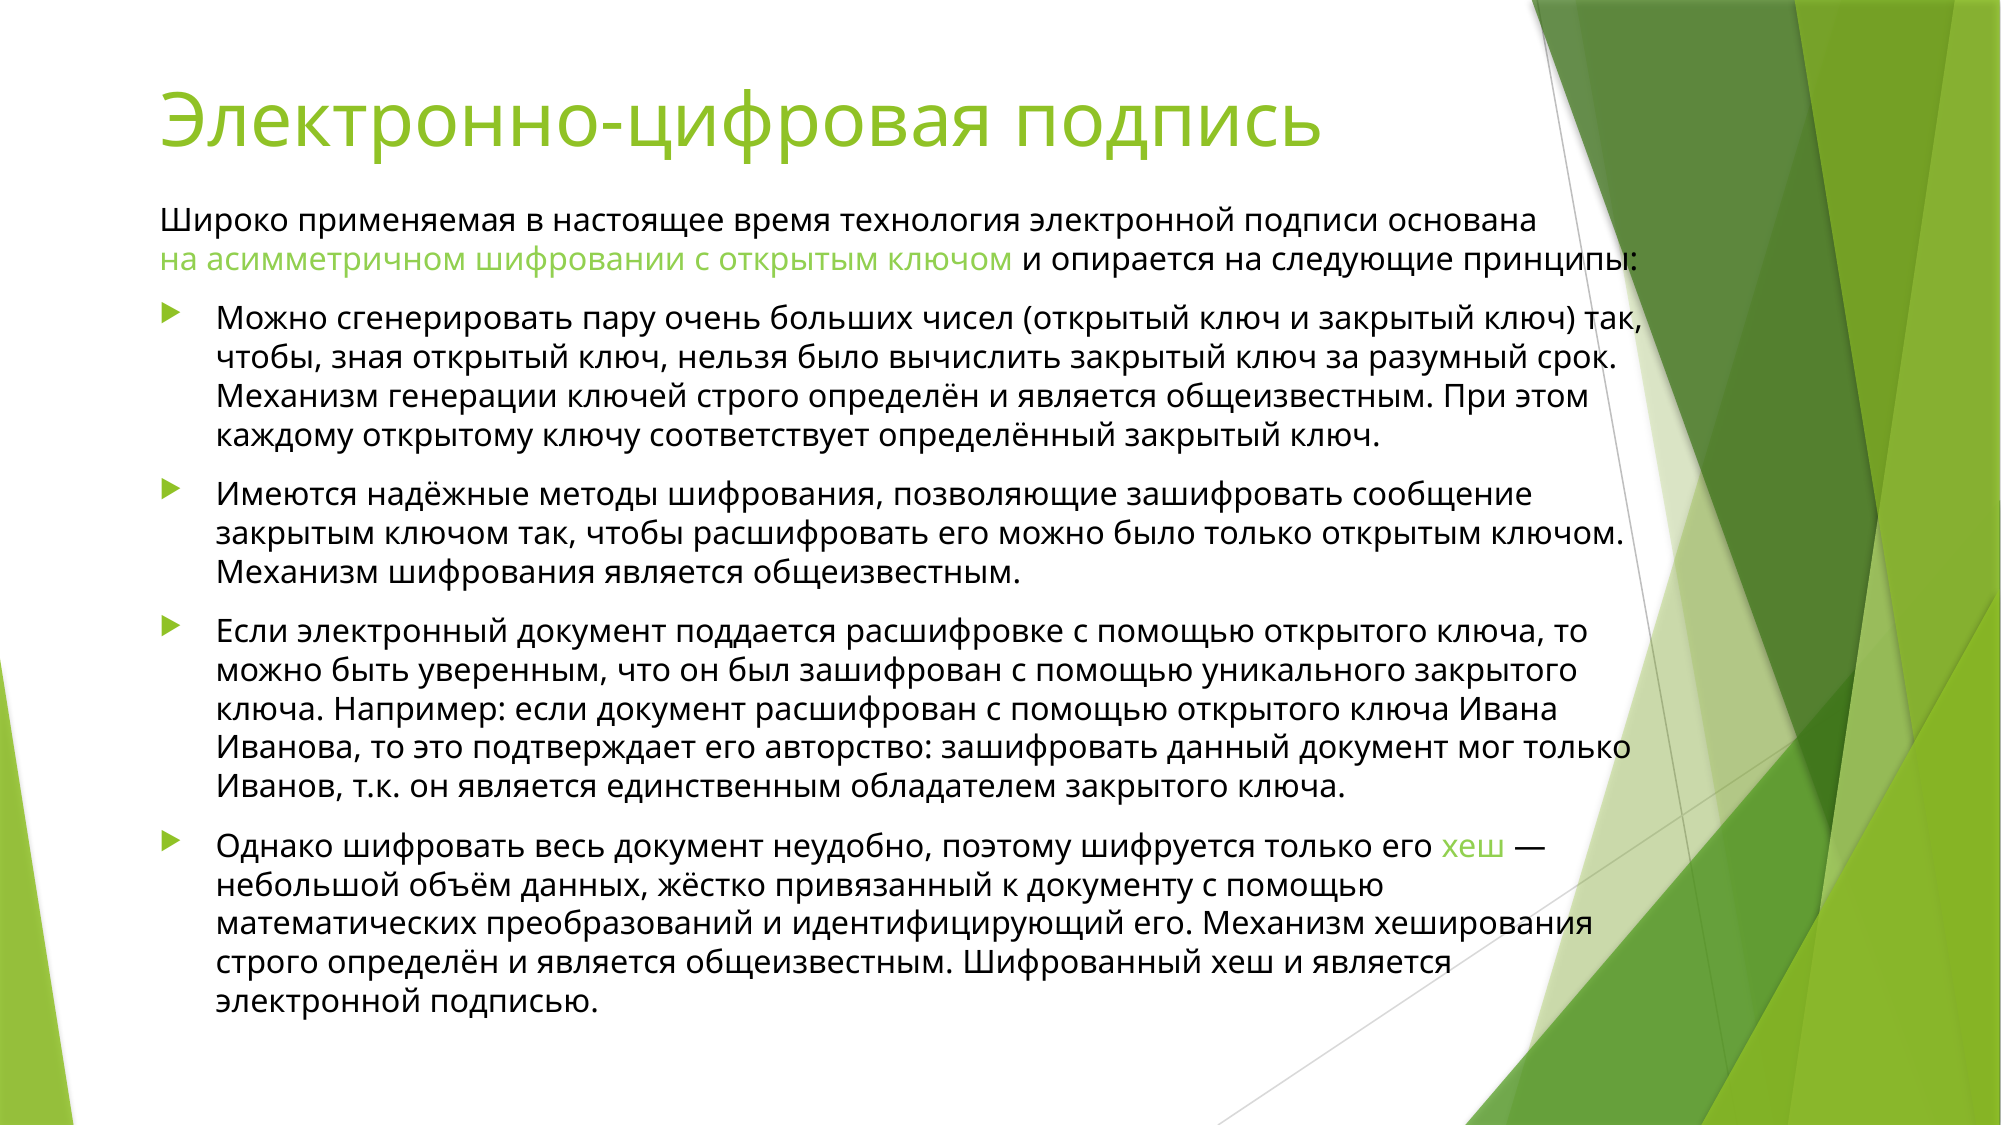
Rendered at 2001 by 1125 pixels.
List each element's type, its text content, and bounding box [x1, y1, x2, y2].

title Электронно-цифровая подпись [145, 64, 1637, 178]
list Широко применяемая в настоящее время технология электронной подписи основана на асимметричном шифровании с открытым ключом и опирается на следующие принципы: Можно сгенерировать пару очень больших чисел (открытый ключ и закрытый ключ) так, чтобы, зная открытый ключ, нельзя было вычислить закрытый ключ за разумный срок. Механизм генерации ключей строго определён и является общеизвестным. При этом каждому открытому ключу соответствует определённый закрытый ключ. Имеются надёжные методы шифрования, позволяющие зашифровать сообщение закрытым ключом так, чтобы расшифровать его можно было только открытым ключом. Механизм шифрования является общеизвестным. Если электронный документ поддается расшифровке с помощью открытого ключа, то можно быть уверенным, что он был зашифрован с помощью уникального закрытого ключа. Например: если документ расшифрован с помощью открытого ключа Ивана Иванова, то это подтверждает его авторство: зашифровать данный документ мог только Иванов, т.к. он является единственным обладателем закрытого ключа. Однако шифровать весь документ неудобно, поэтому шифруется только его хеш — небольшой объём данных, жёстко привязанный к документу с помощью математических преобразований и идентифицирующий его. Механизм хеширования строго определён и является общеизвестным. Шифрованный хеш и является электронной подписью. [144, 191, 1663, 1034]
